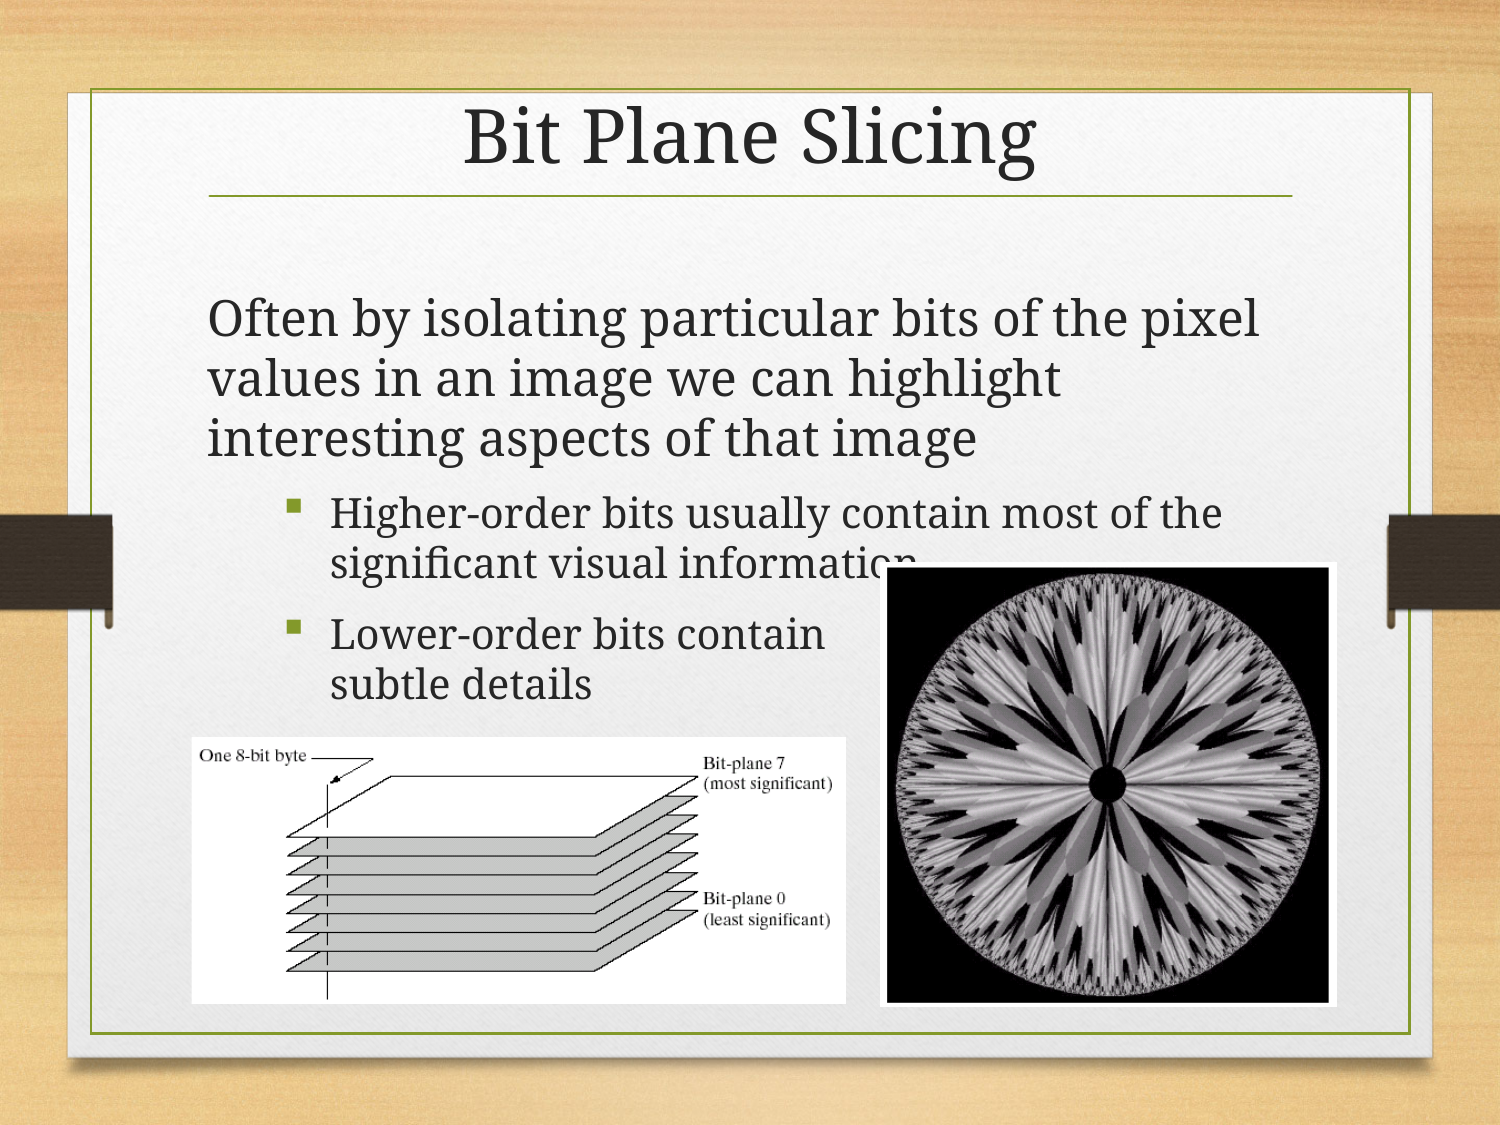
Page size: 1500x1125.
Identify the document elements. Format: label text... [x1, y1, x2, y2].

list Often by isolating particular bits of the pixel values in an image we can highlight interesting aspects of that image Higher-order bits usually contain most of the significant visual information Lower-order bits contain subtle details [192, 278, 1309, 1024]
picture [0, 0, 1500, 1125]
title Bit Plane Slicing [192, 77, 1309, 191]
